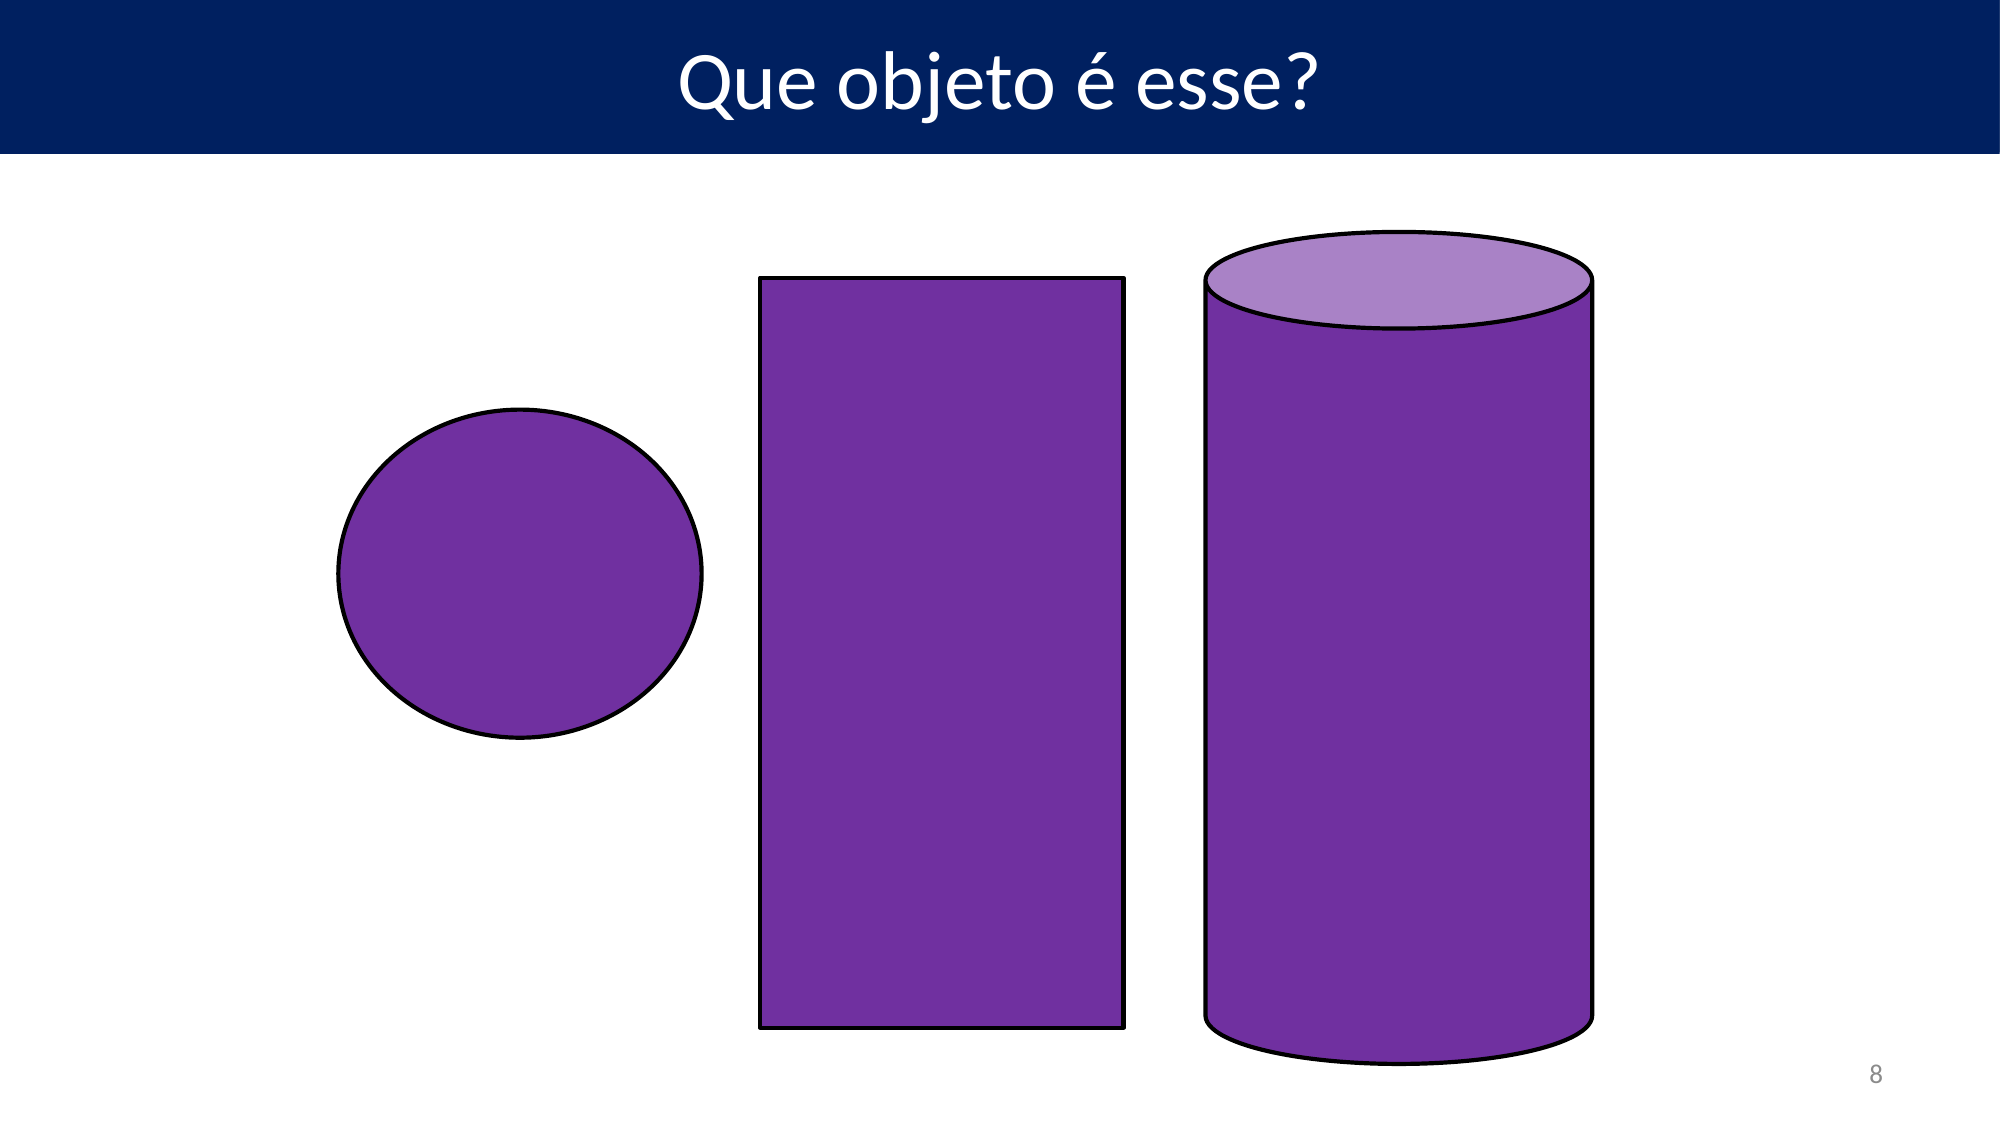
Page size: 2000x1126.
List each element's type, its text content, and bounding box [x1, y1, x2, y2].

text_box Que objeto é esse? [0, 0, 2000, 154]
text_box [336, 407, 704, 740]
text_box [1203, 229, 1595, 1067]
text_box [758, 276, 1126, 1030]
slide_number 8 [1433, 1042, 1900, 1103]
